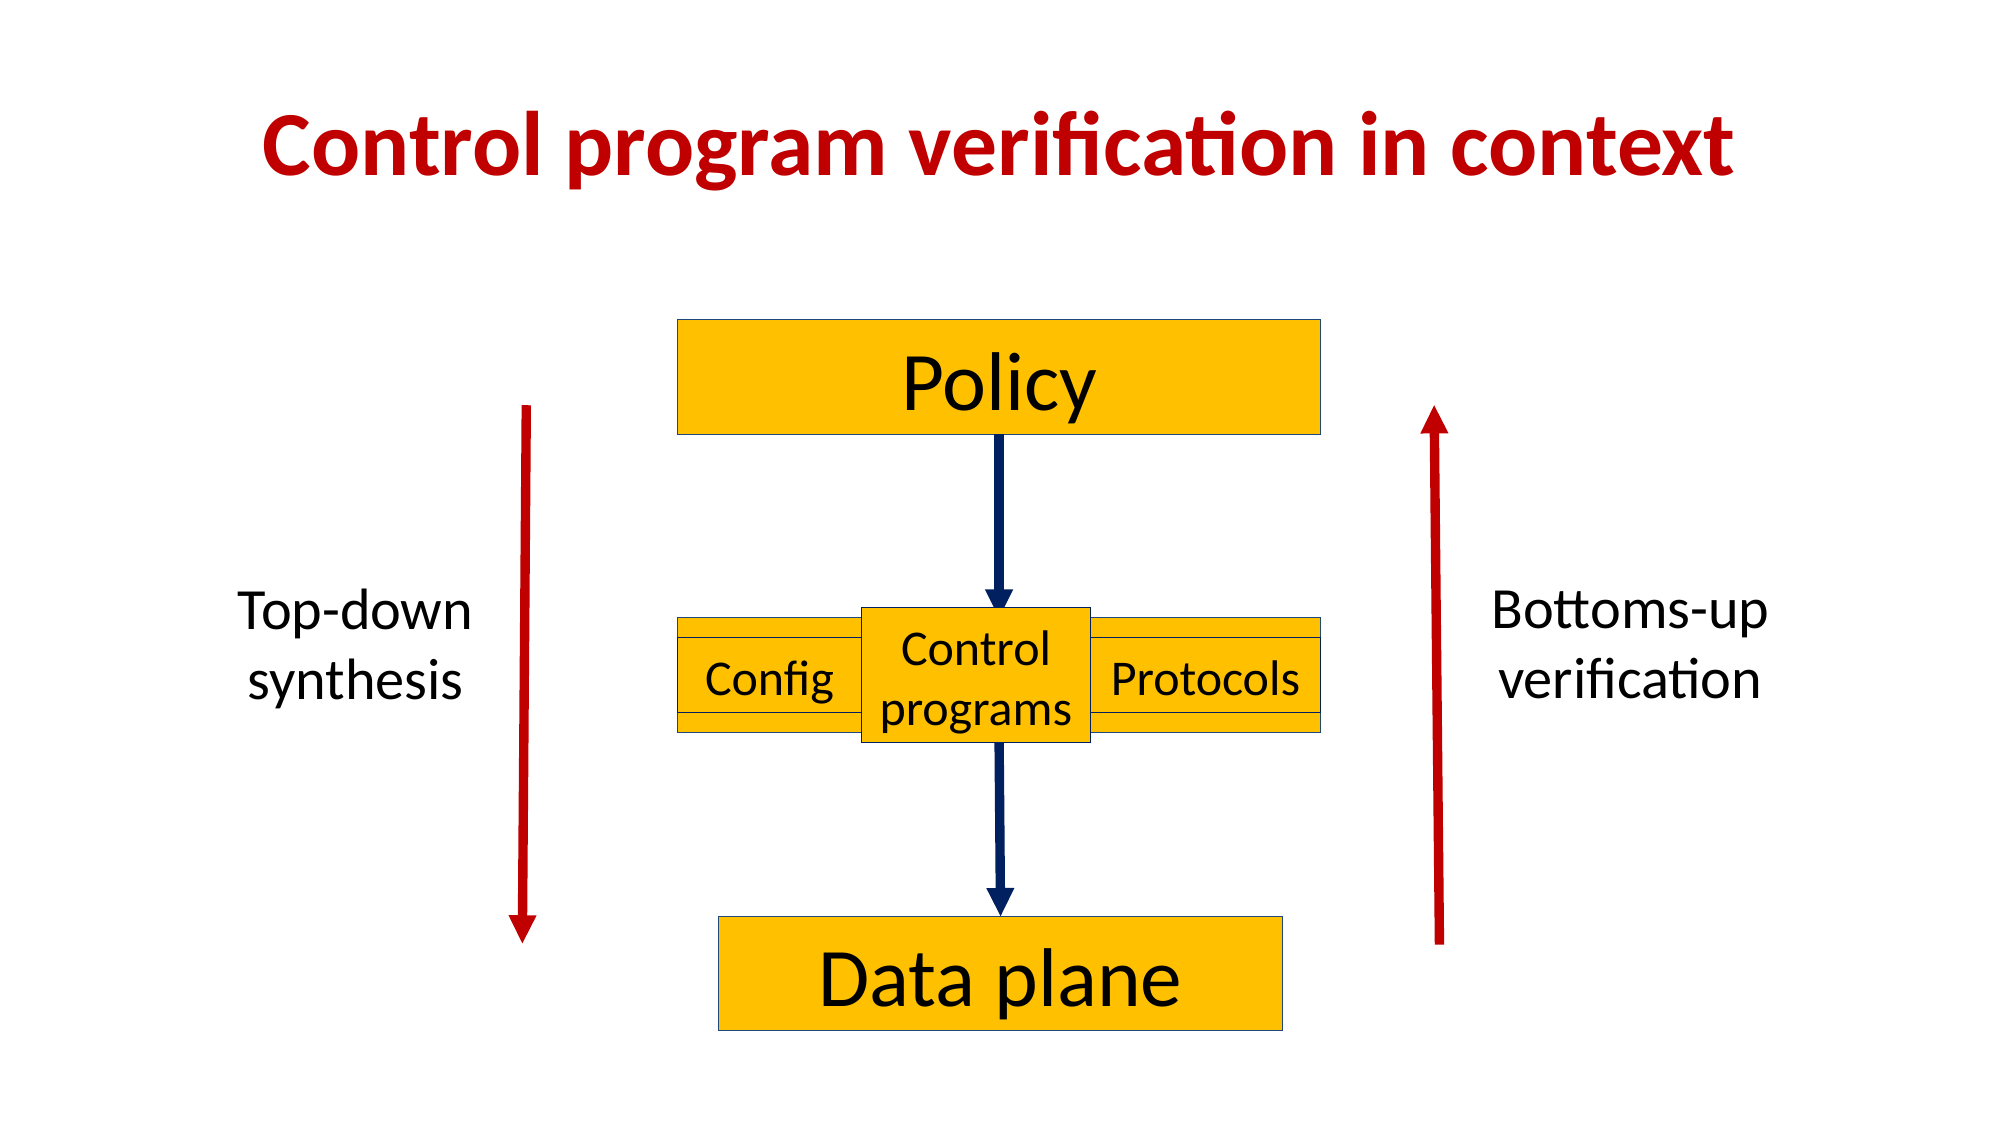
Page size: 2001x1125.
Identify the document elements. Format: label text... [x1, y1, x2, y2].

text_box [522, 404, 527, 944]
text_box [1433, 404, 1440, 945]
text_box Top-down synthesis [189, 563, 517, 719]
title Control program verification in context [99, 45, 1900, 233]
text_box Control plane [677, 617, 861, 637]
text_box Data plane [718, 916, 1283, 1031]
text_box Control plane [677, 713, 861, 733]
text_box Control plane [1091, 617, 1321, 637]
text_box Config [677, 637, 861, 713]
text_box Protocols [1091, 637, 1321, 713]
text_box Control programs [861, 607, 1091, 743]
text_box Bottoms-up verification [1444, 562, 1818, 718]
text_box Policy [677, 319, 1321, 435]
text_box Control plane [1091, 713, 1321, 733]
